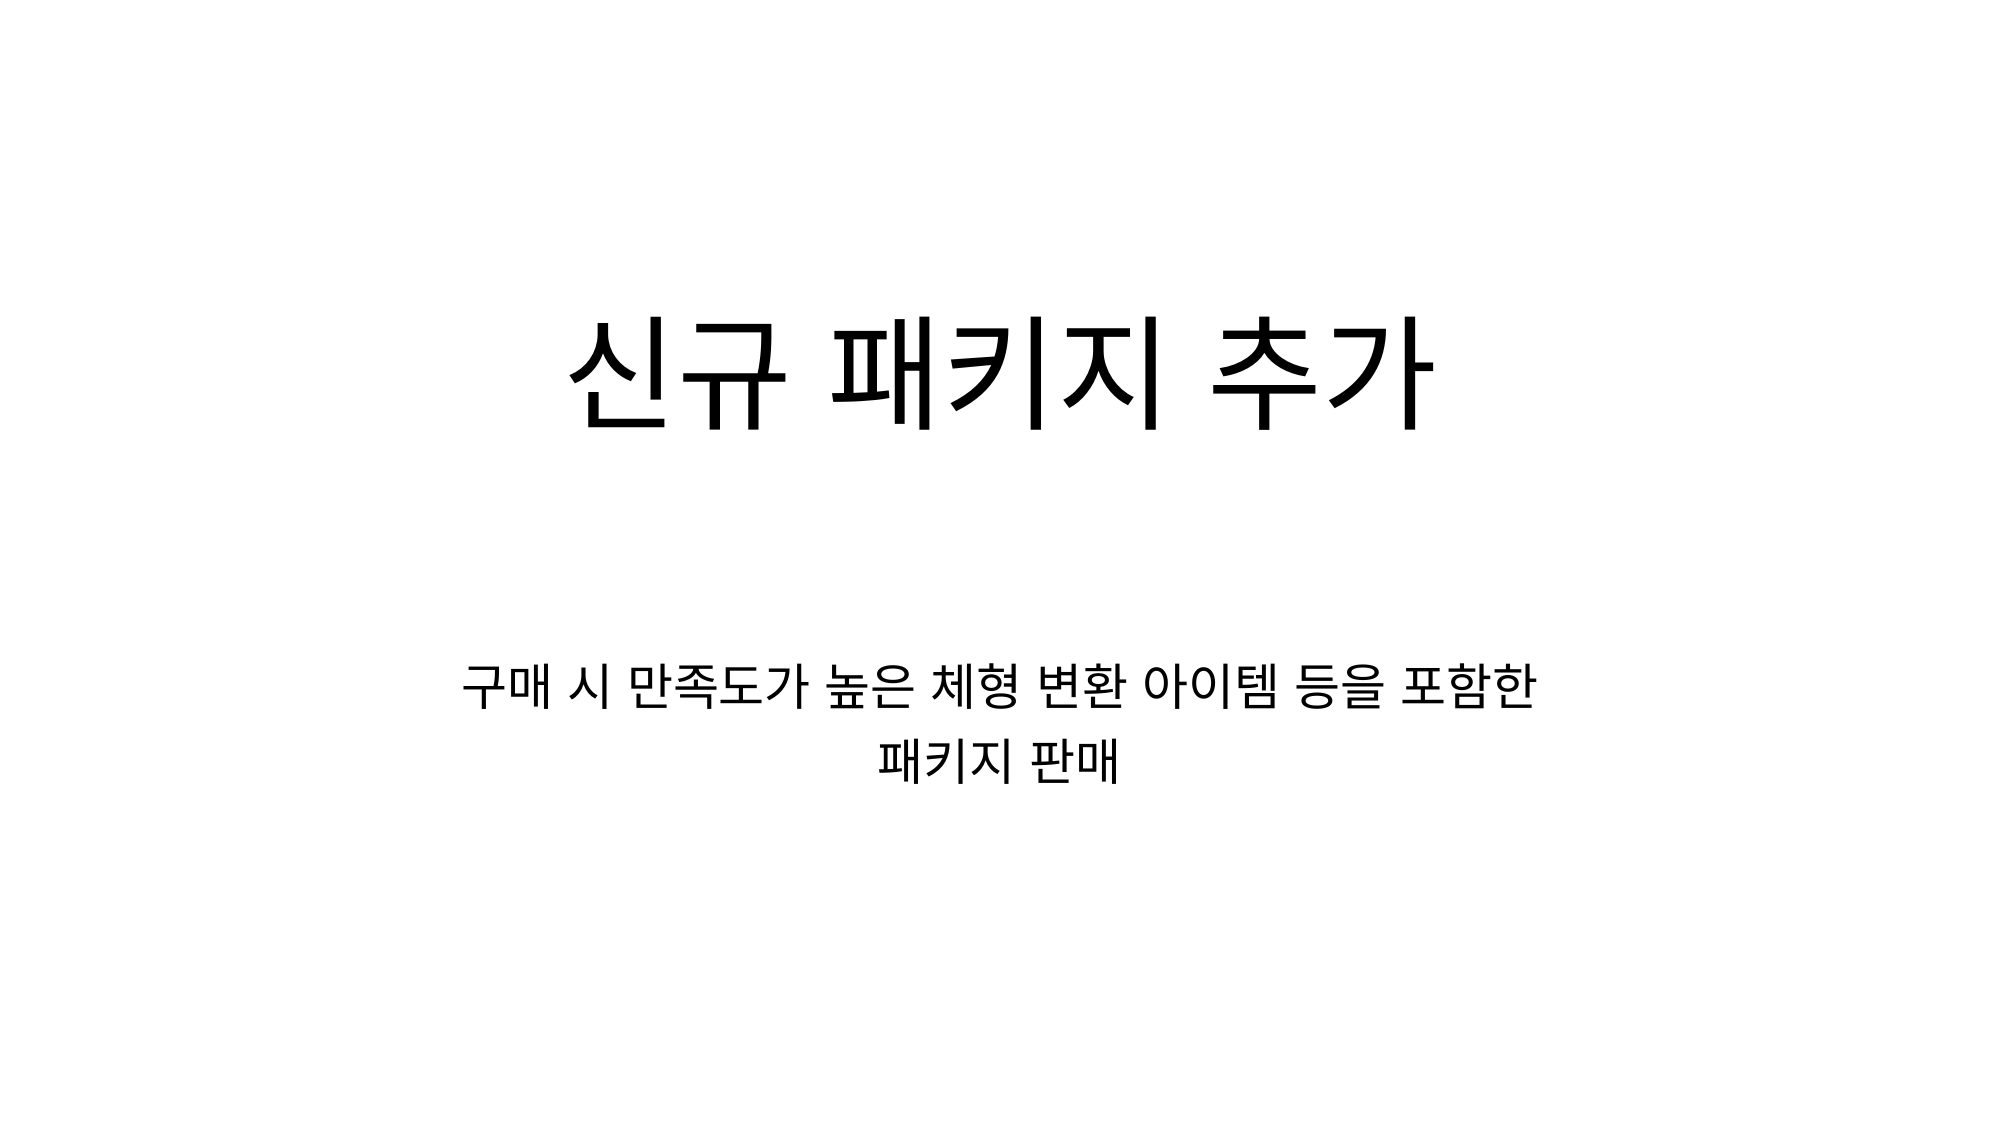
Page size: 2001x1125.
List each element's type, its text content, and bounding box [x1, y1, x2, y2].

title 신규 패키지 추가 [249, 184, 1750, 576]
subtitle 구매 시 만족도가 높은 체형 변환 아이템 등을 포함한 패키지 판매 [249, 590, 1750, 863]
